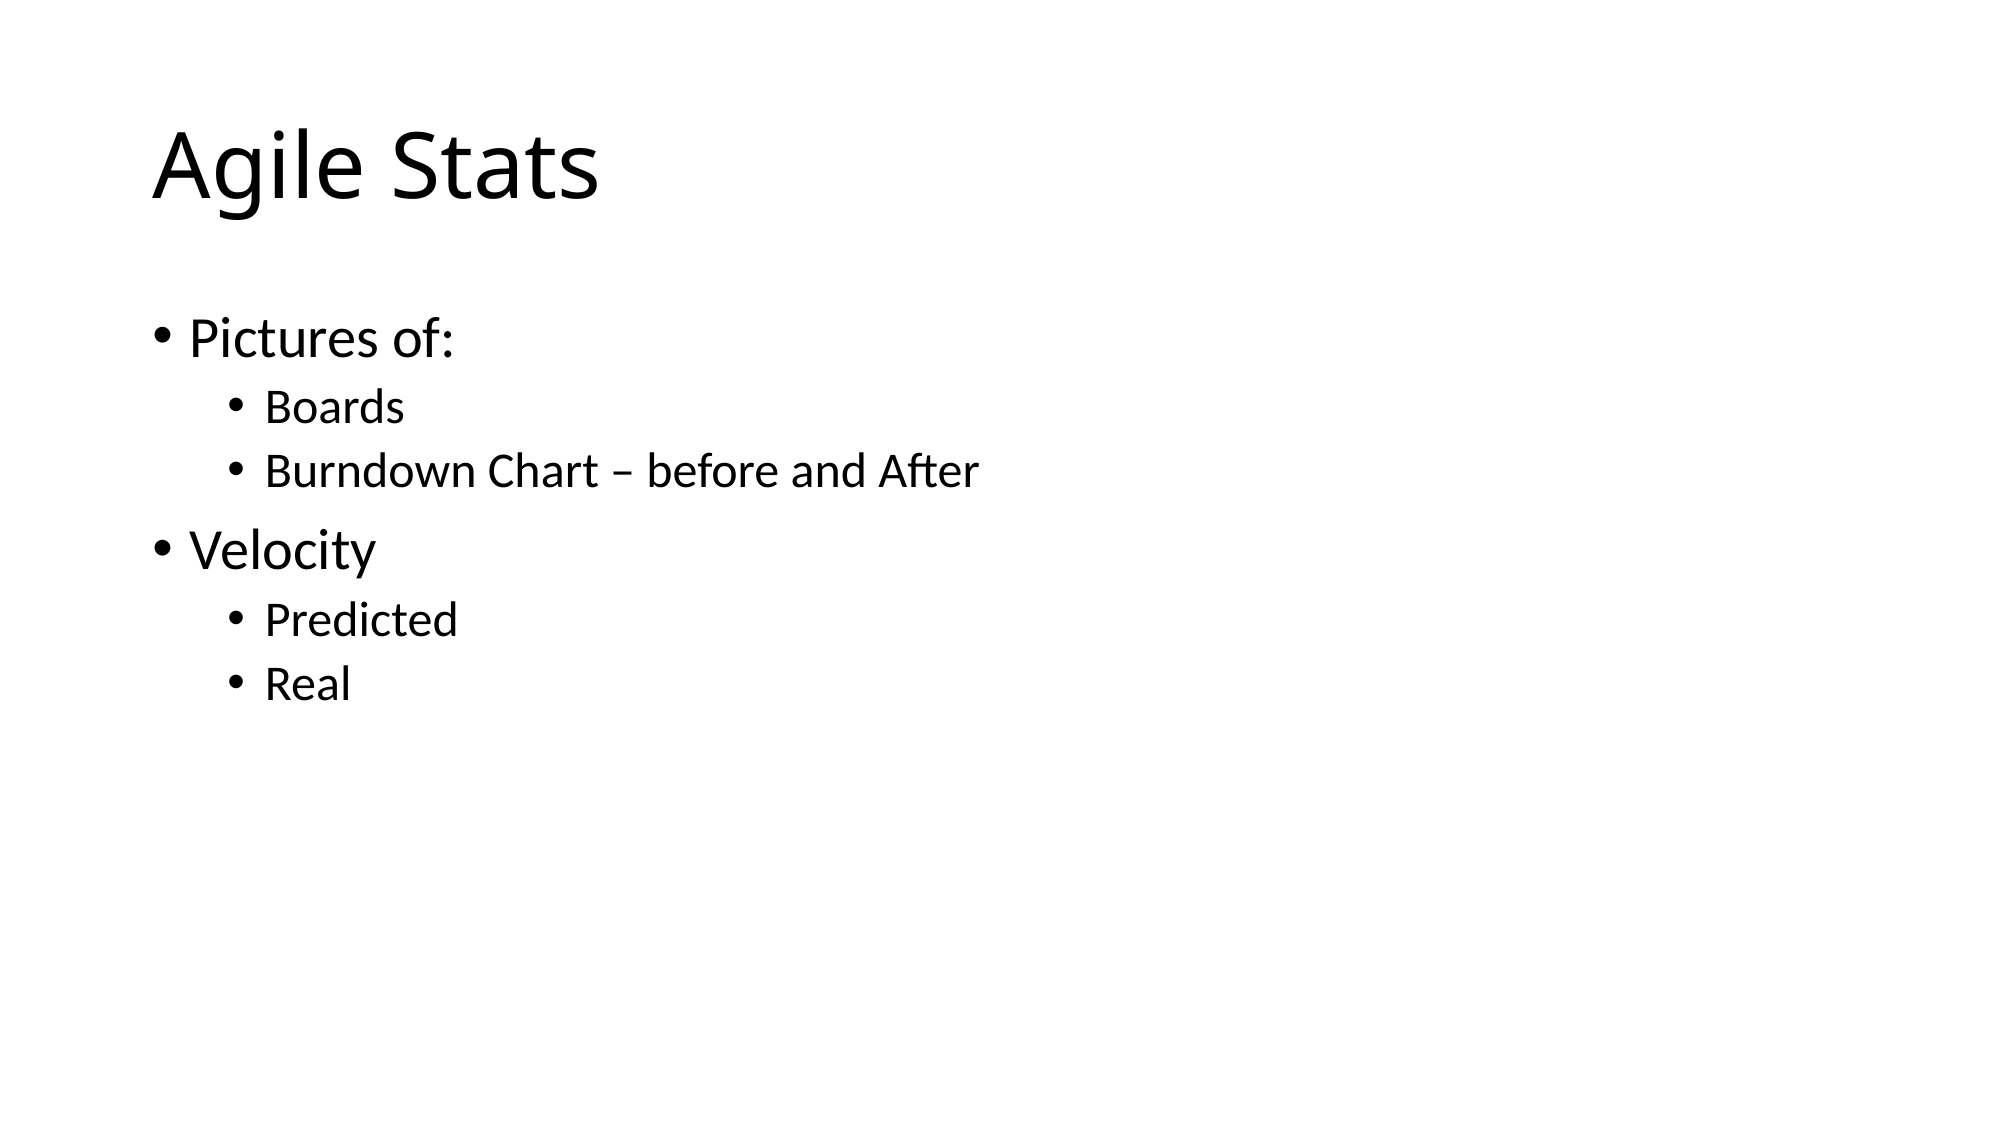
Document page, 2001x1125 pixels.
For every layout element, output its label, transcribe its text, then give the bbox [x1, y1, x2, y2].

list Pictures of: Boards Burndown Chart – before and After Velocity Predicted Real [137, 299, 1863, 1014]
title Agile Stats [137, 59, 1863, 278]
